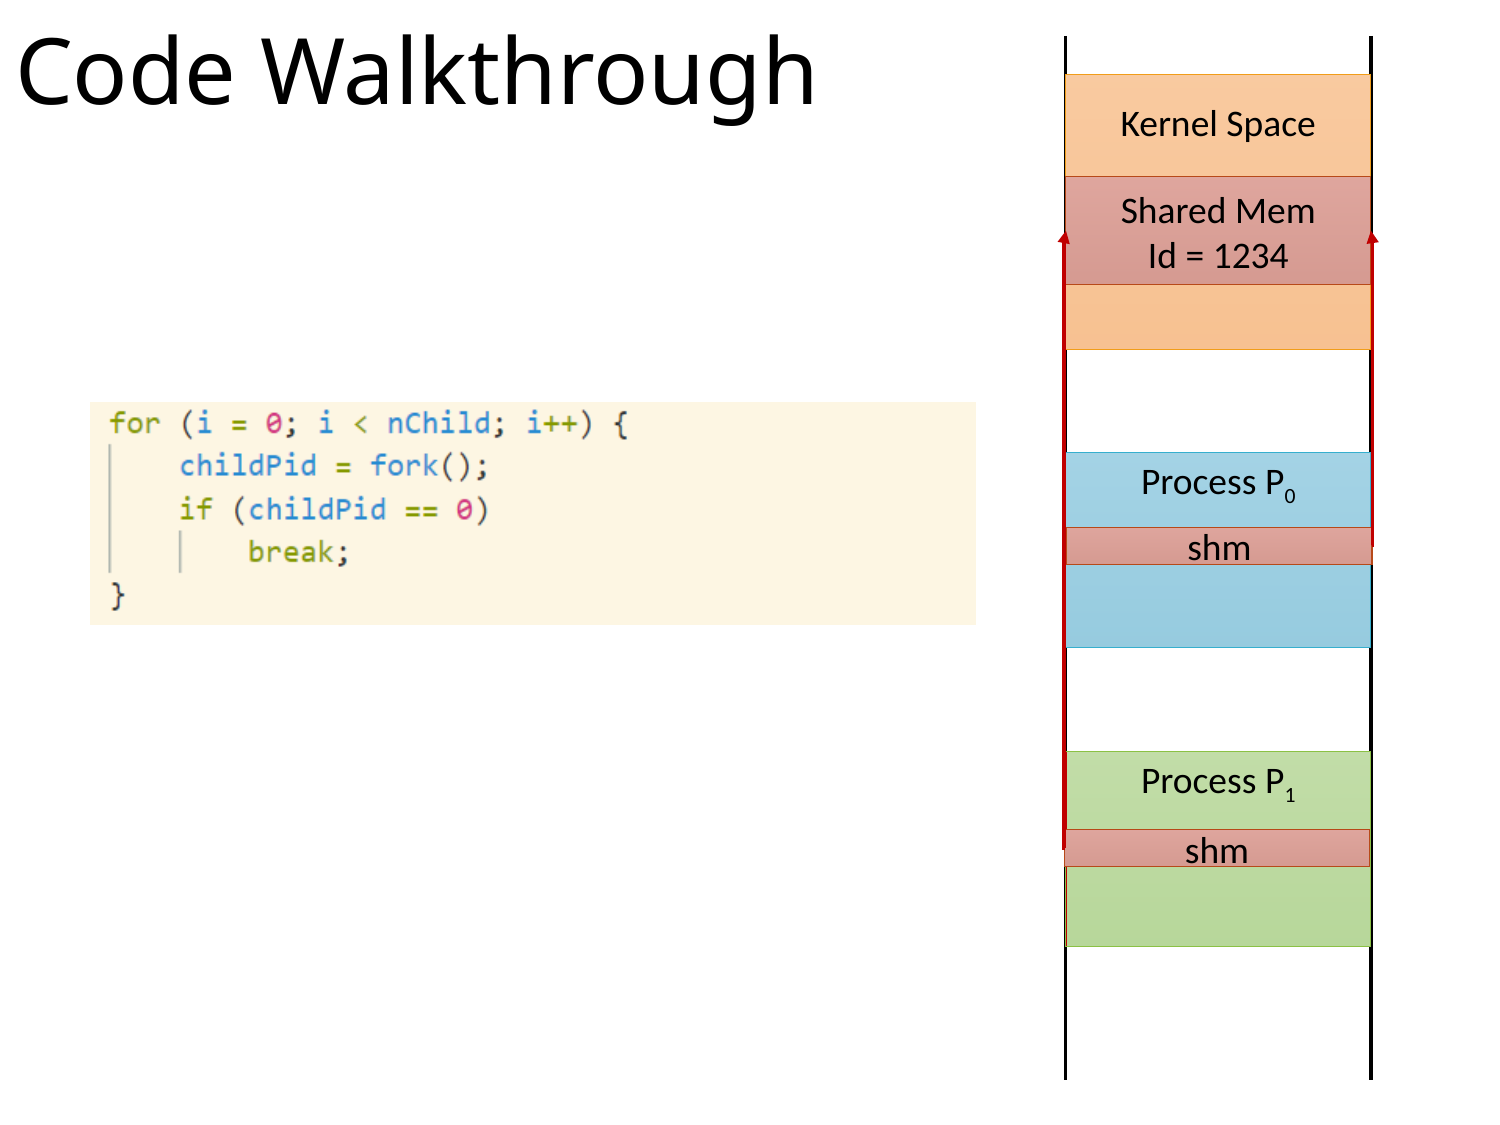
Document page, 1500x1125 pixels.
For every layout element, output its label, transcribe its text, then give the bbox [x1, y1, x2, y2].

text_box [1064, 230, 1371, 947]
picture [90, 402, 976, 625]
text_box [1065, 947, 1371, 1081]
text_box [1065, 35, 1371, 230]
title Code Walkthrough [0, 0, 1500, 153]
